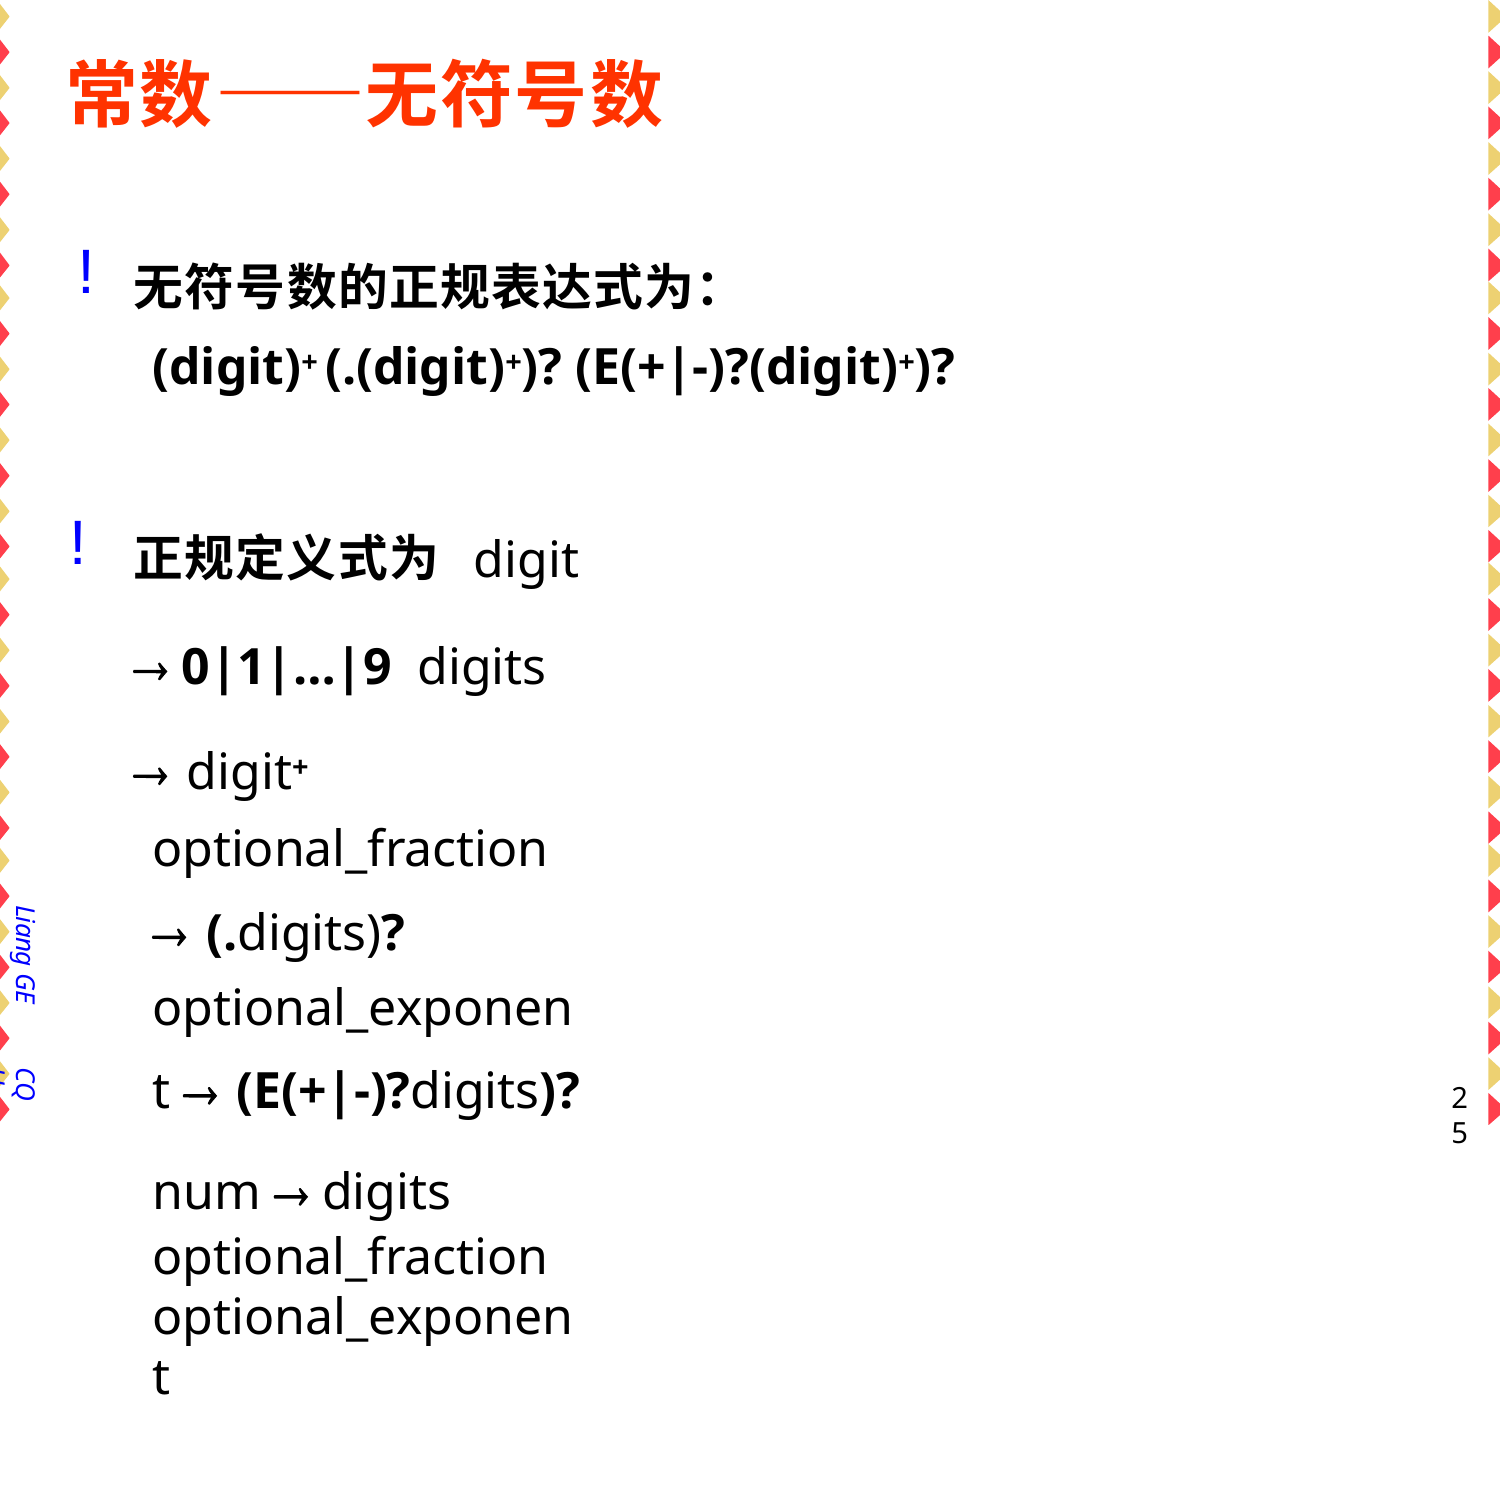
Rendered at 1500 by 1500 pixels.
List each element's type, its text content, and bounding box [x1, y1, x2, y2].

text_box 25 [1449, 1077, 1483, 1150]
title 常数——无符号数 [62, 44, 669, 297]
text_box 无符号数的正规表达式为： (digit)+ (.(digit)+)? (E(+|-)?(digit)+)? 正规定义式为 digit  0|1|…|9 digits  digit+ optional_fraction  (.digits)? optional_exponent  (E(+|-)?digits)? num  digits optional_fraction optional_exponent [69, 204, 1419, 1405]
text_box Liang GE [10, 902, 41, 1007]
text_box CQU [10, 1065, 41, 1107]
